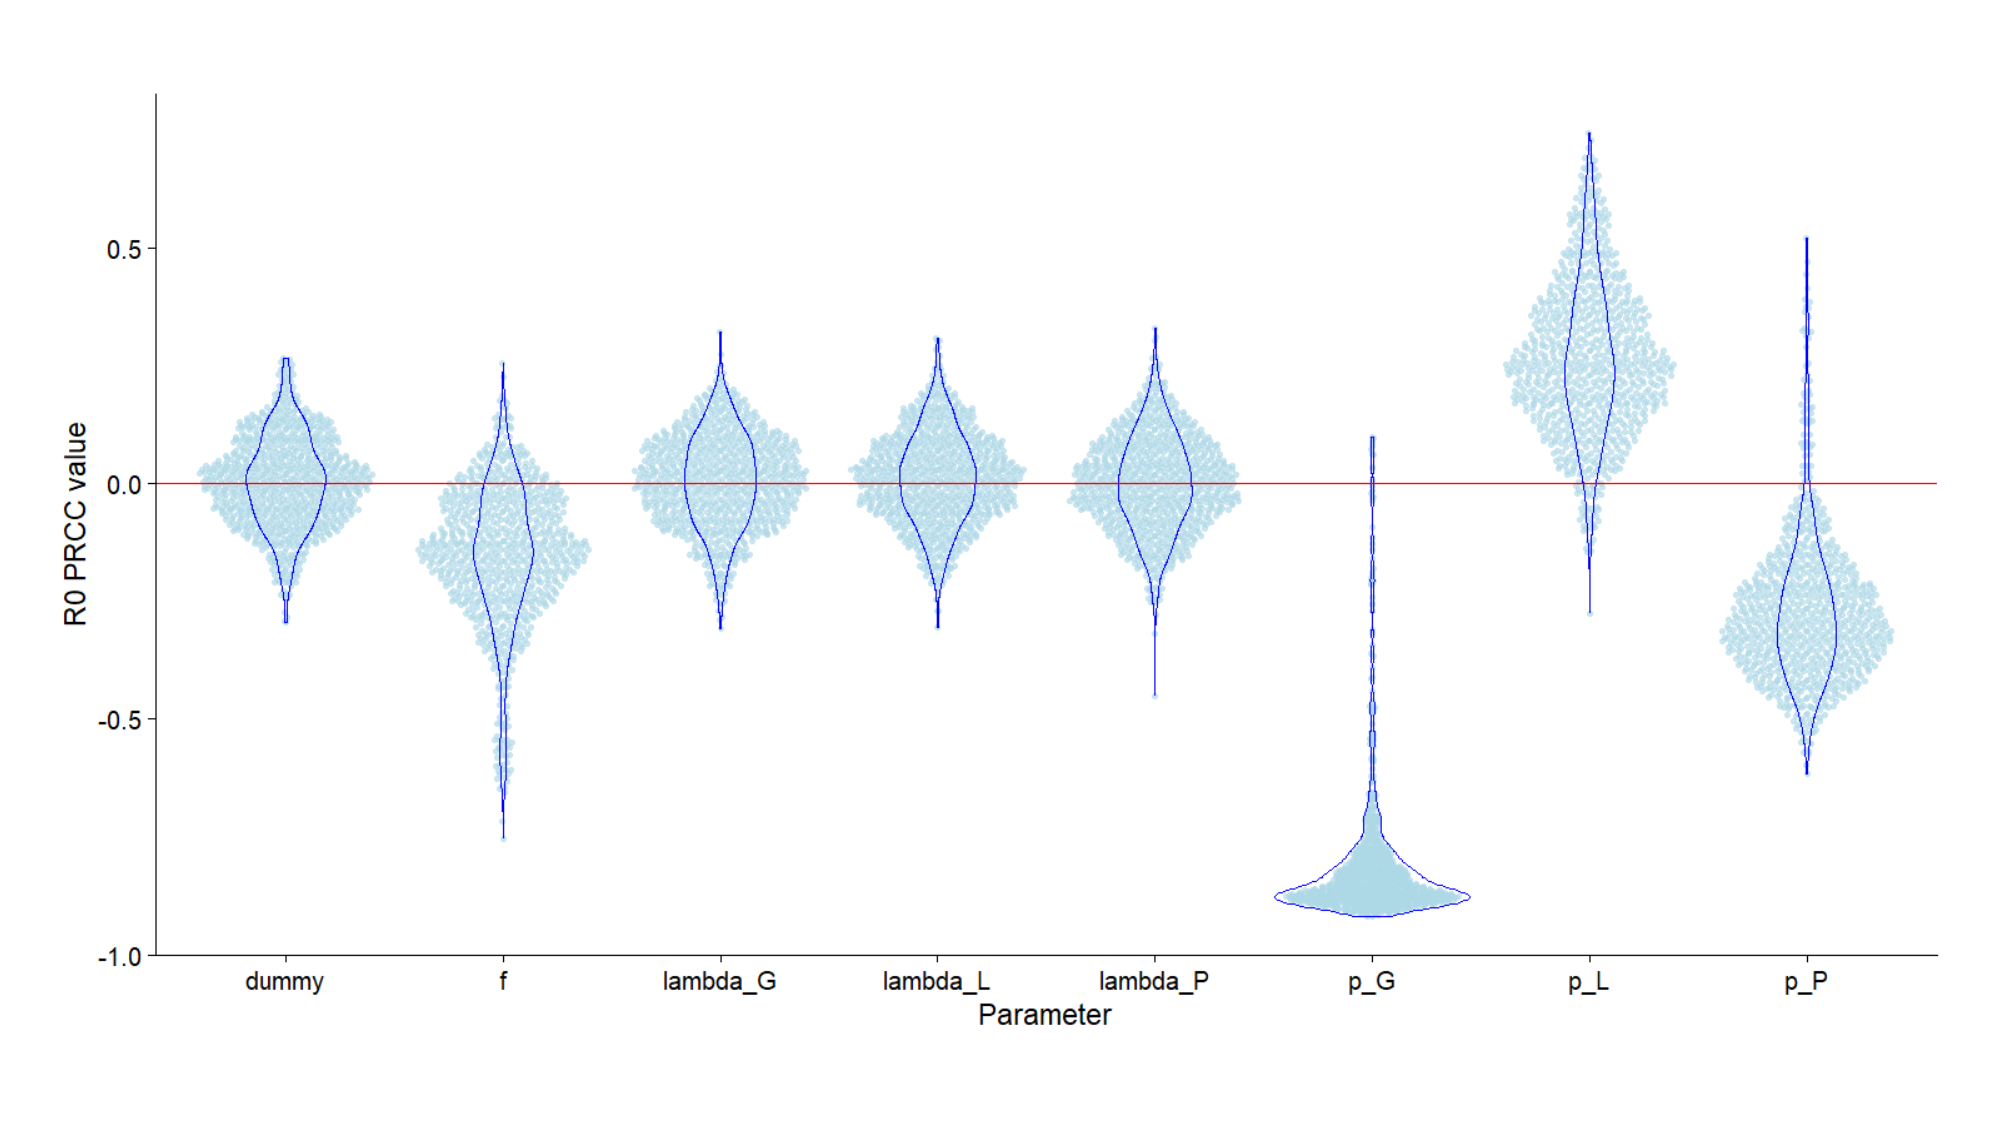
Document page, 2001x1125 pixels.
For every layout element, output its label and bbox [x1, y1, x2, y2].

picture [47, 80, 1953, 1045]
